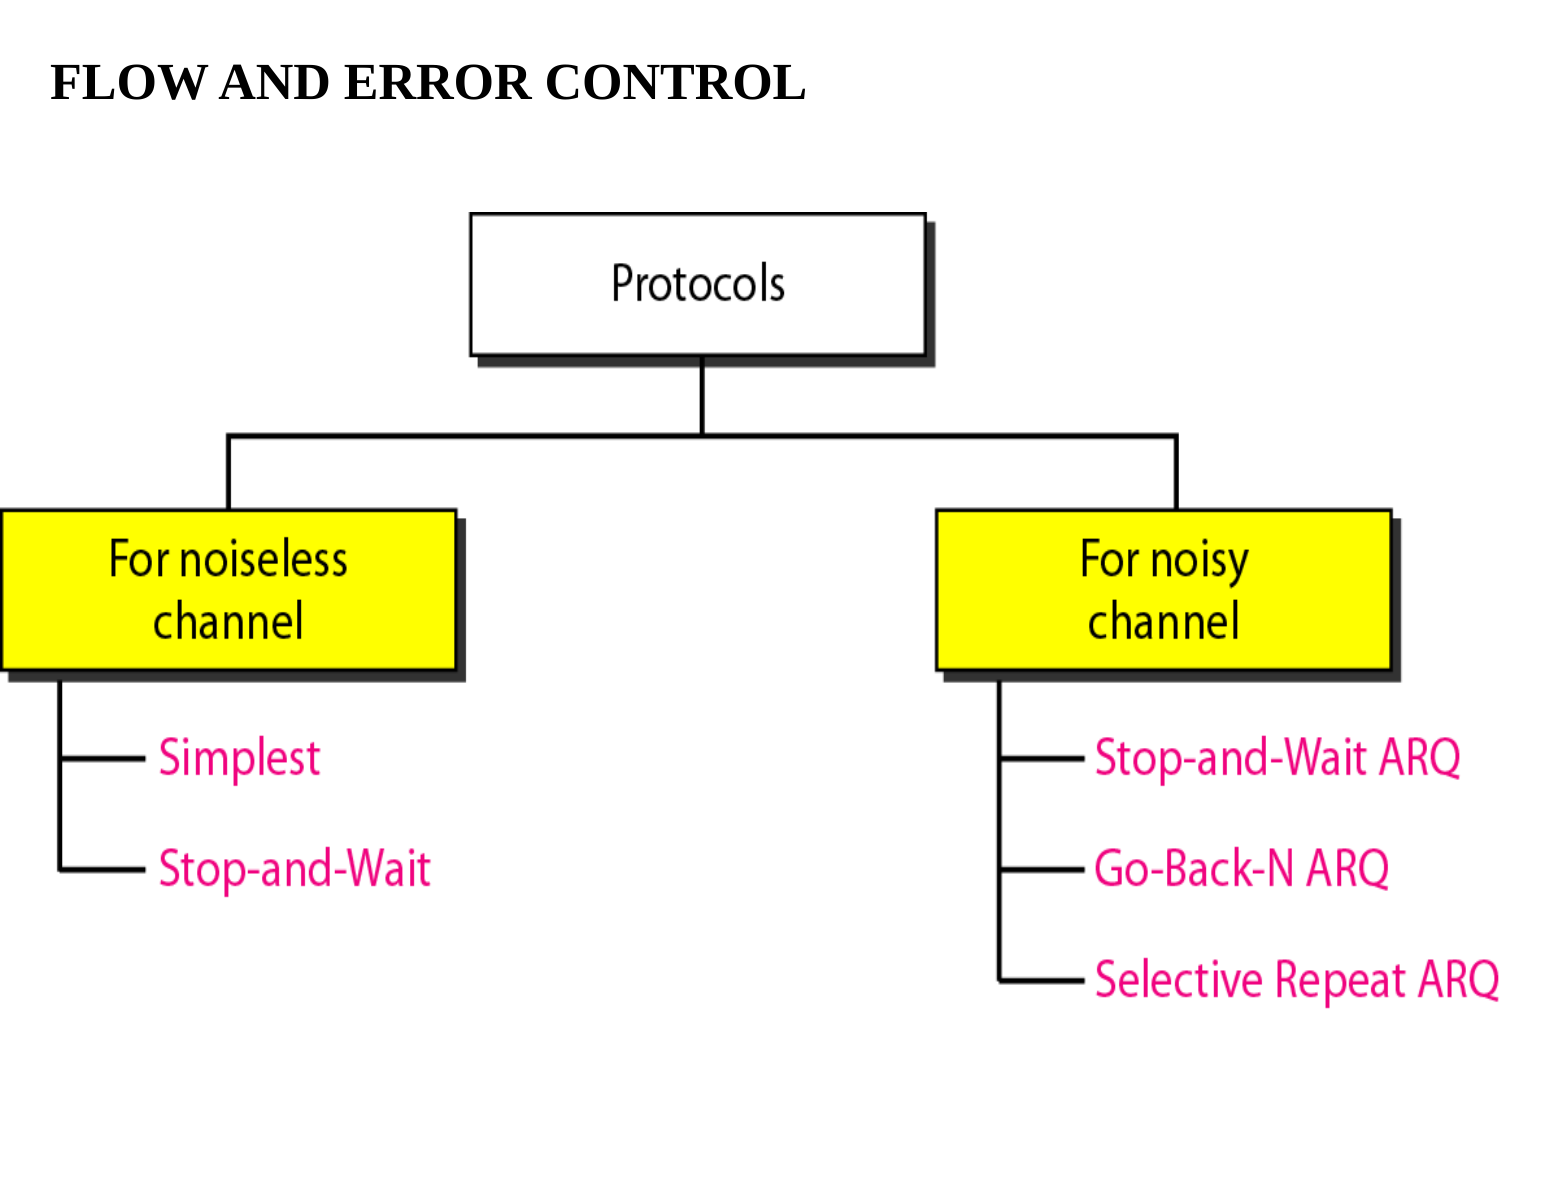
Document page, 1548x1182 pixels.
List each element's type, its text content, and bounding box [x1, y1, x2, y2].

picture [0, 212, 1501, 1013]
text_box FLOW AND ERROR CONTROL [35, 39, 1419, 117]
